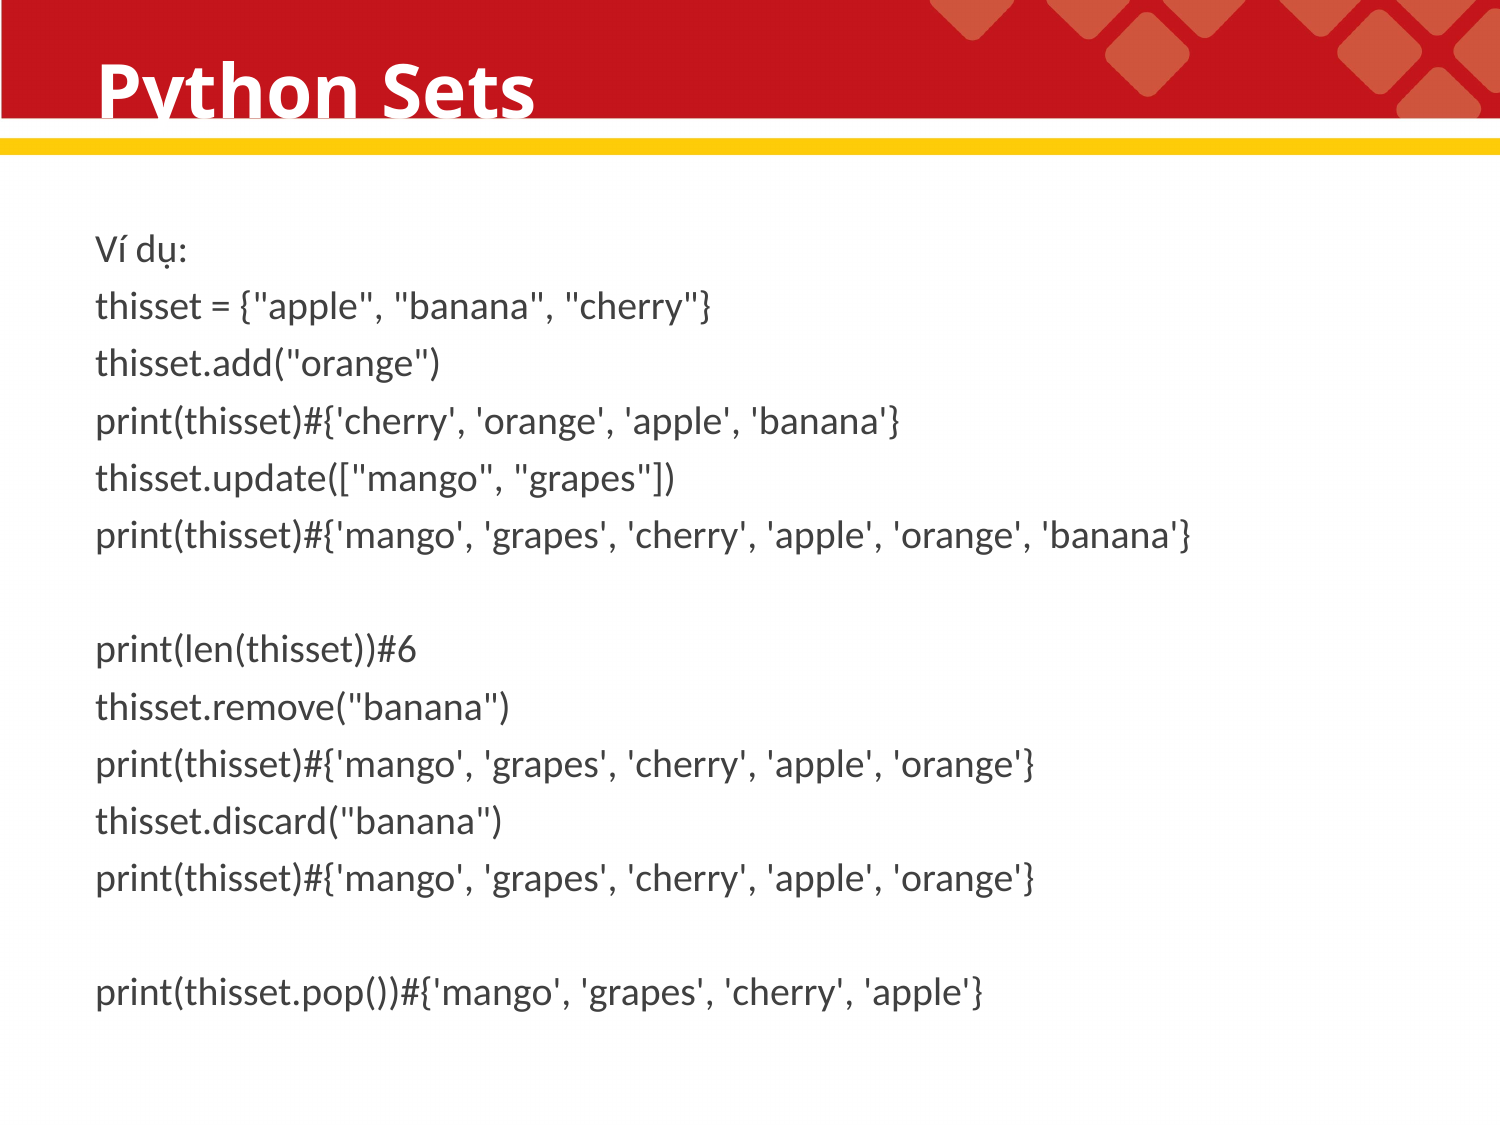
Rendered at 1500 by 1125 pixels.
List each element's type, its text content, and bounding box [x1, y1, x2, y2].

list Ví dụ: thisset = {"apple", "banana", "cherry"} thisset.add("orange") print(thisset)#{'cherry', 'orange', 'apple', 'banana'} thisset.update(["mango", "grapes"]) print(thisset)#{'mango', 'grapes', 'cherry', 'apple', 'orange', 'banana'} print(len(thisset))#6 thisset.remove("banana") print(thisset)#{'mango', 'grapes', 'cherry', 'apple', 'orange'} thisset.discard("banana") print(thisset)#{'mango', 'grapes', 'cherry', 'apple', 'orange'} print(thisset.pop())#{'mango', 'grapes', 'cherry', 'apple'} [80, 220, 1397, 1025]
picture [0, 0, 1500, 1125]
title Python Sets [80, 0, 1397, 204]
